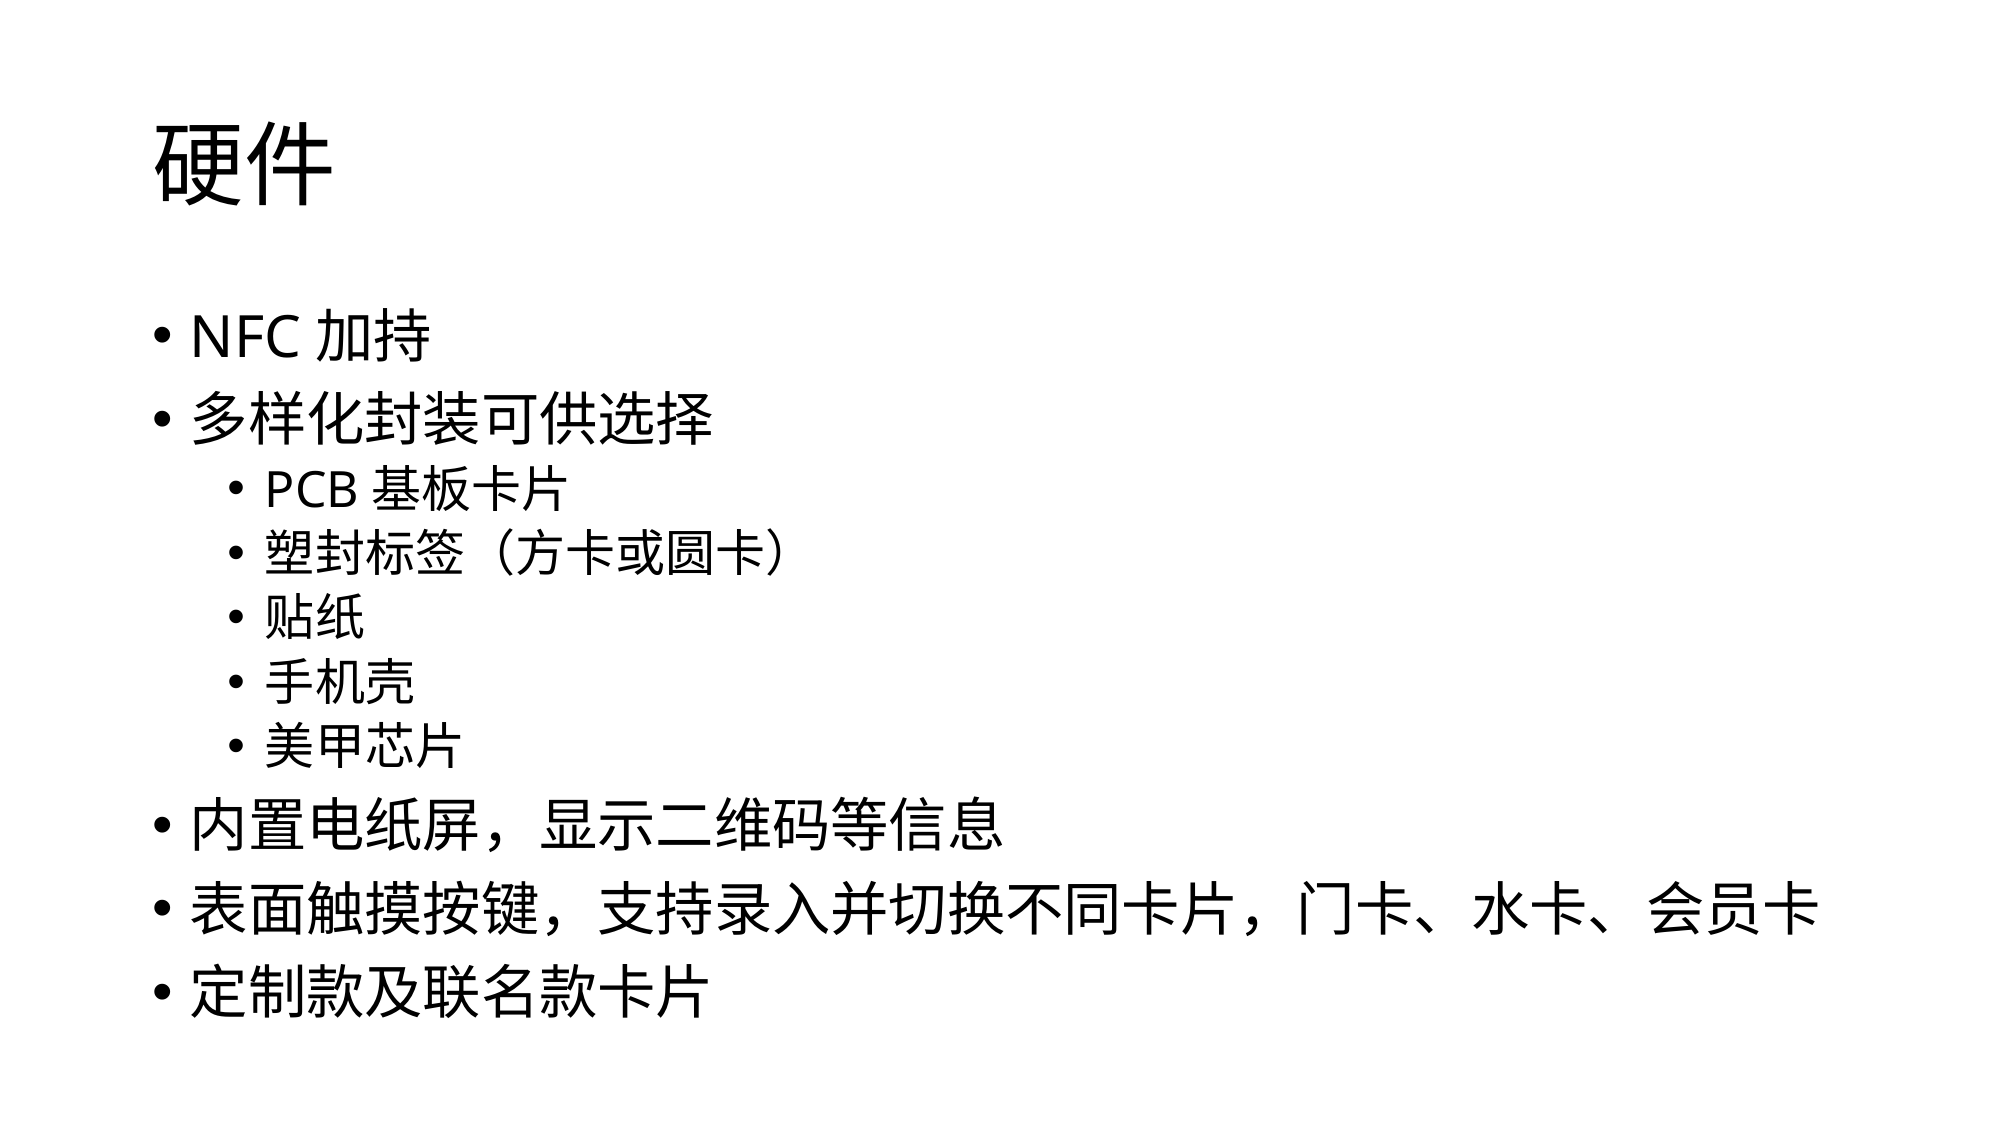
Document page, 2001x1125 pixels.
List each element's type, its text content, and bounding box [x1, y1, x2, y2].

list NFC加持 多样化封装可供选择 PCB基板卡片 塑封标签（方卡或圆卡） 贴纸 手机壳 美甲芯片 内置电纸屏，显示二维码等信息 表面触摸按键，支持录入并切换不同卡片，门卡、水卡、会员卡 定制款及联名款卡片 [137, 299, 1863, 1092]
title 硬件 [137, 59, 1863, 278]
